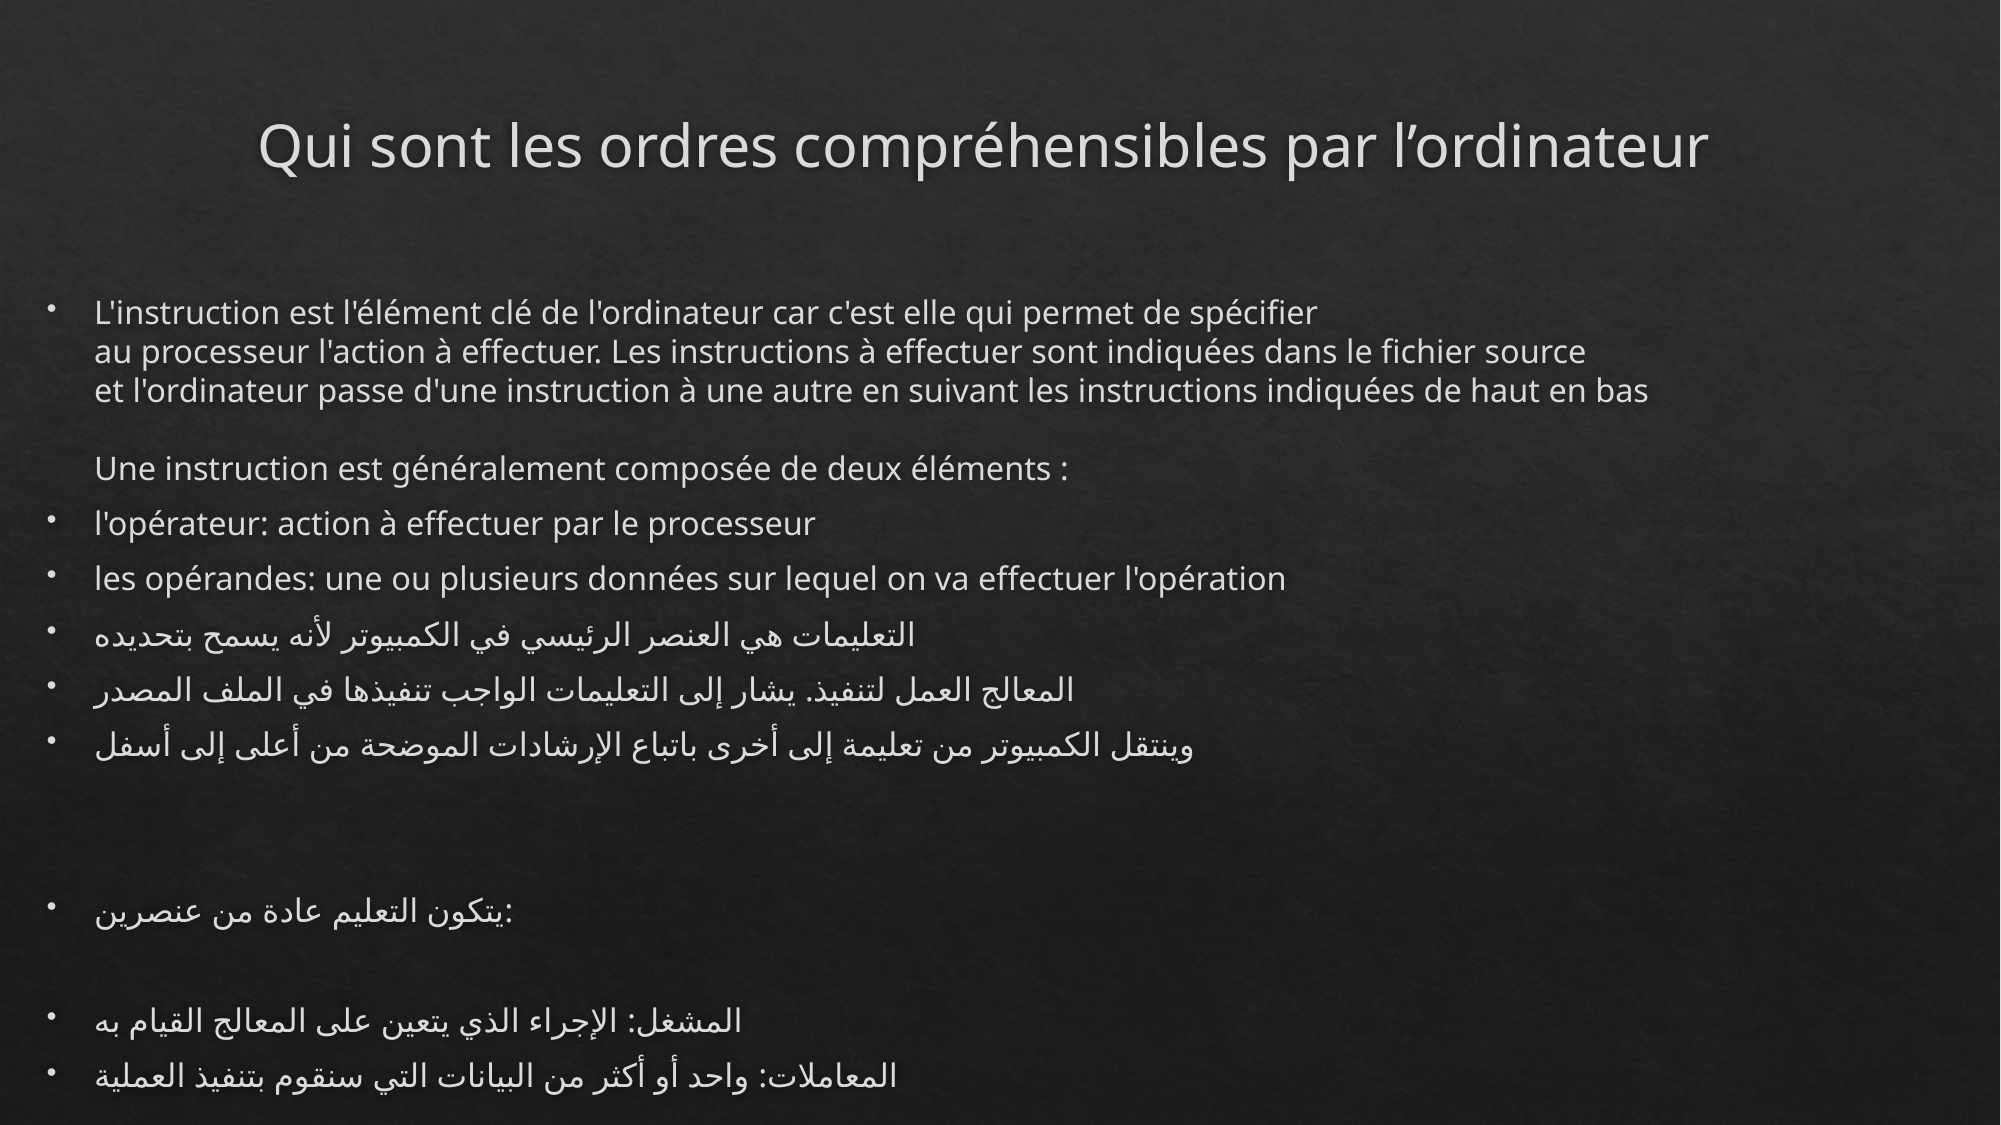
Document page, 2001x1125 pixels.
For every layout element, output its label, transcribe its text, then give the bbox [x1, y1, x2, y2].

list L'instruction est l'élément clé de l'ordinateur car c'est elle qui permet de spécifier au processeur l'action à effectuer. Les instructions à effectuer sont indiquées dans le fichier source et l'ordinateur passe d'une instruction à une autre en suivant les instructions indiquées de haut en bas Une instruction est généralement composée de deux éléments : l'opérateur: action à effectuer par le processeur les opérandes: une ou plusieurs données sur lequel on va effectuer l'opération التعليمات هي العنصر الرئيسي في الكمبيوتر لأنه يسمح بتحديده المعالج العمل لتنفيذ. يشار إلى التعليمات الواجب تنفيذها في الملف المصدر وينتقل الكمبيوتر من تعليمة إلى أخرى باتباع الإرشادات الموضحة من أعلى إلى أسفل يتكون التعليم عادة من عنصرين: المشغل: الإجراء الذي يتعين على المعالج القيام به المعاملات: واحد أو أكثر من البيانات التي سنقوم بتنفيذ العملية [27, 284, 1976, 1105]
title Qui sont les ordres compréhensibles par l’ordinateur [149, 99, 1849, 260]
